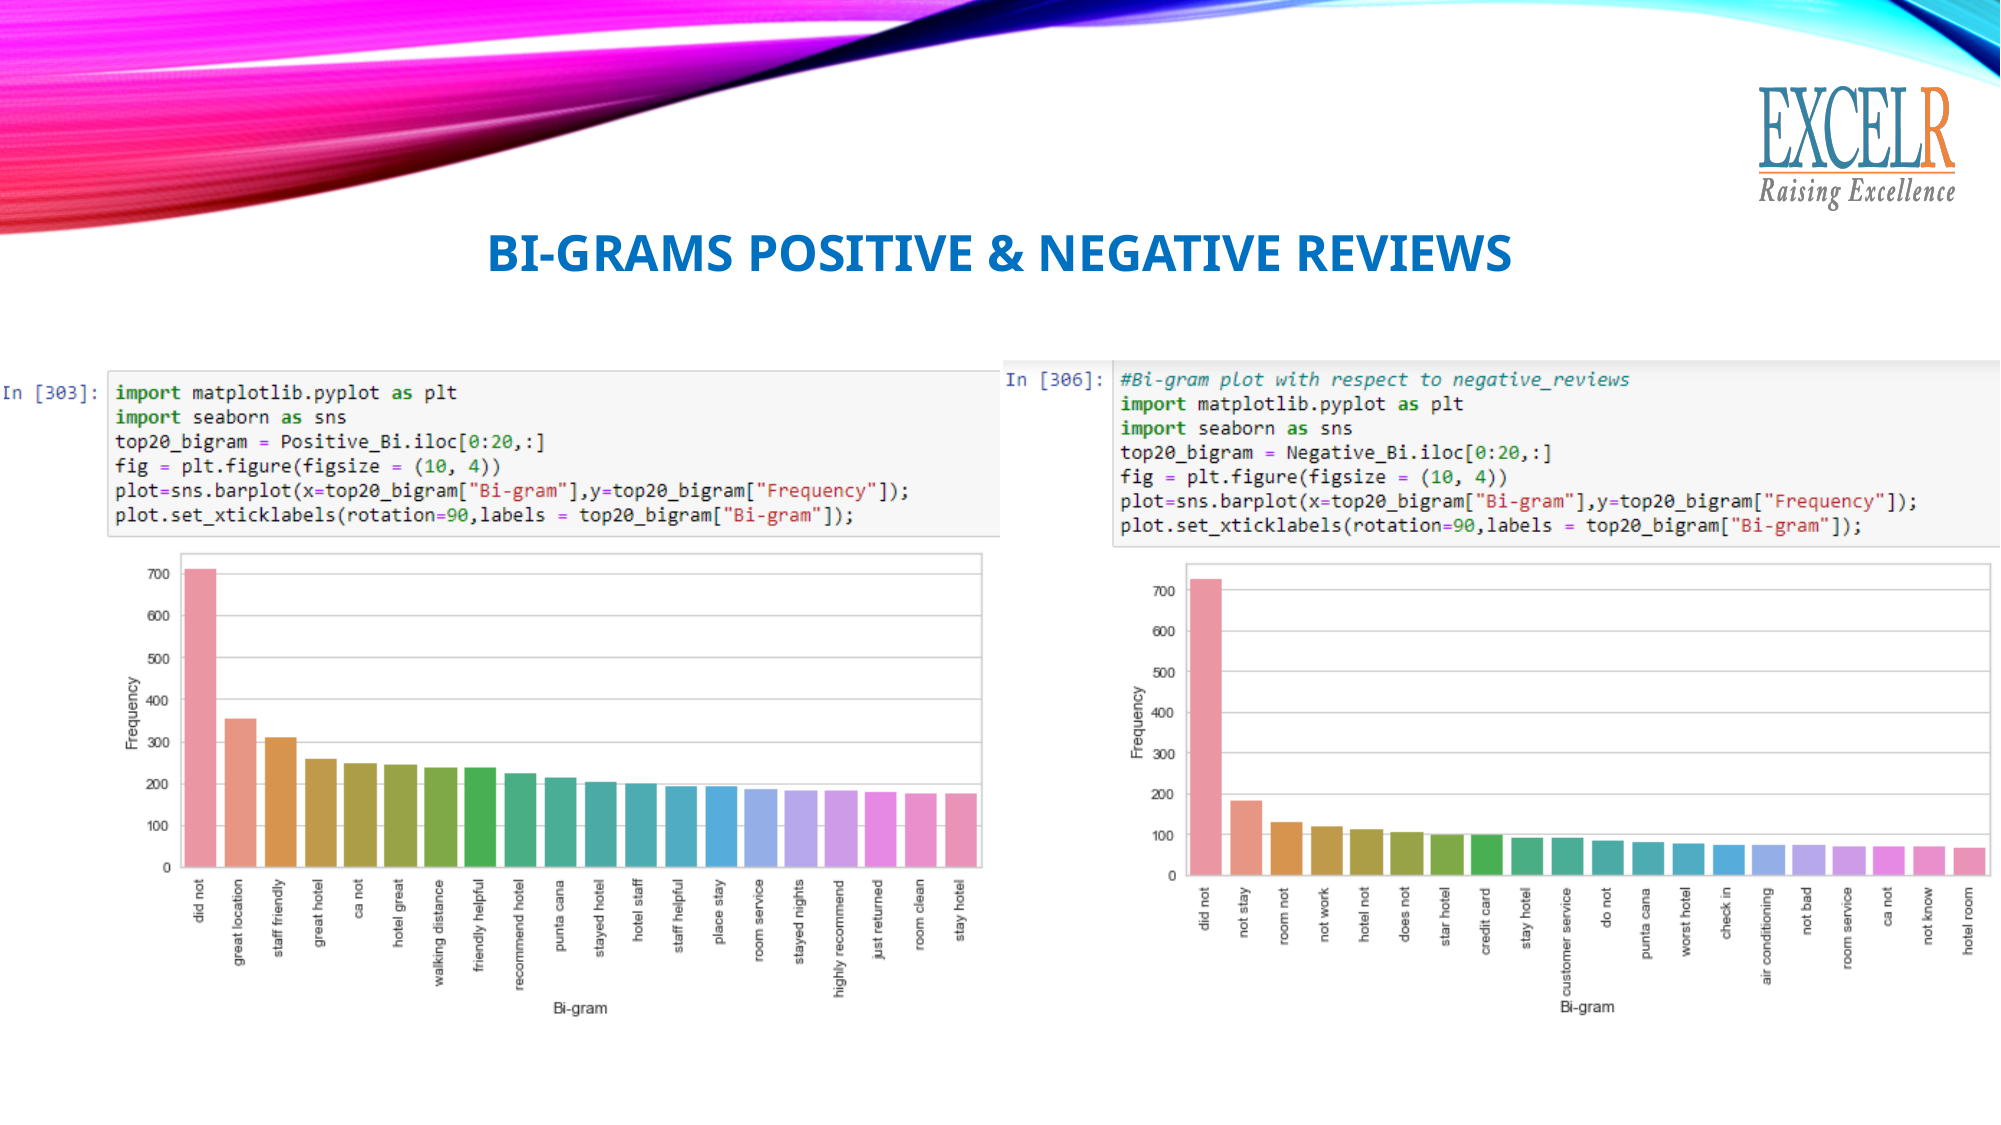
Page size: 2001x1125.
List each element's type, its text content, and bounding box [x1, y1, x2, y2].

picture [0, 0, 2000, 237]
picture [1890, 0, 2000, 75]
picture [1003, 359, 2000, 1021]
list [3, 359, 1001, 1021]
picture [1910, 0, 2000, 45]
title Bi-grams positive & Negative reviews [293, 148, 1707, 361]
